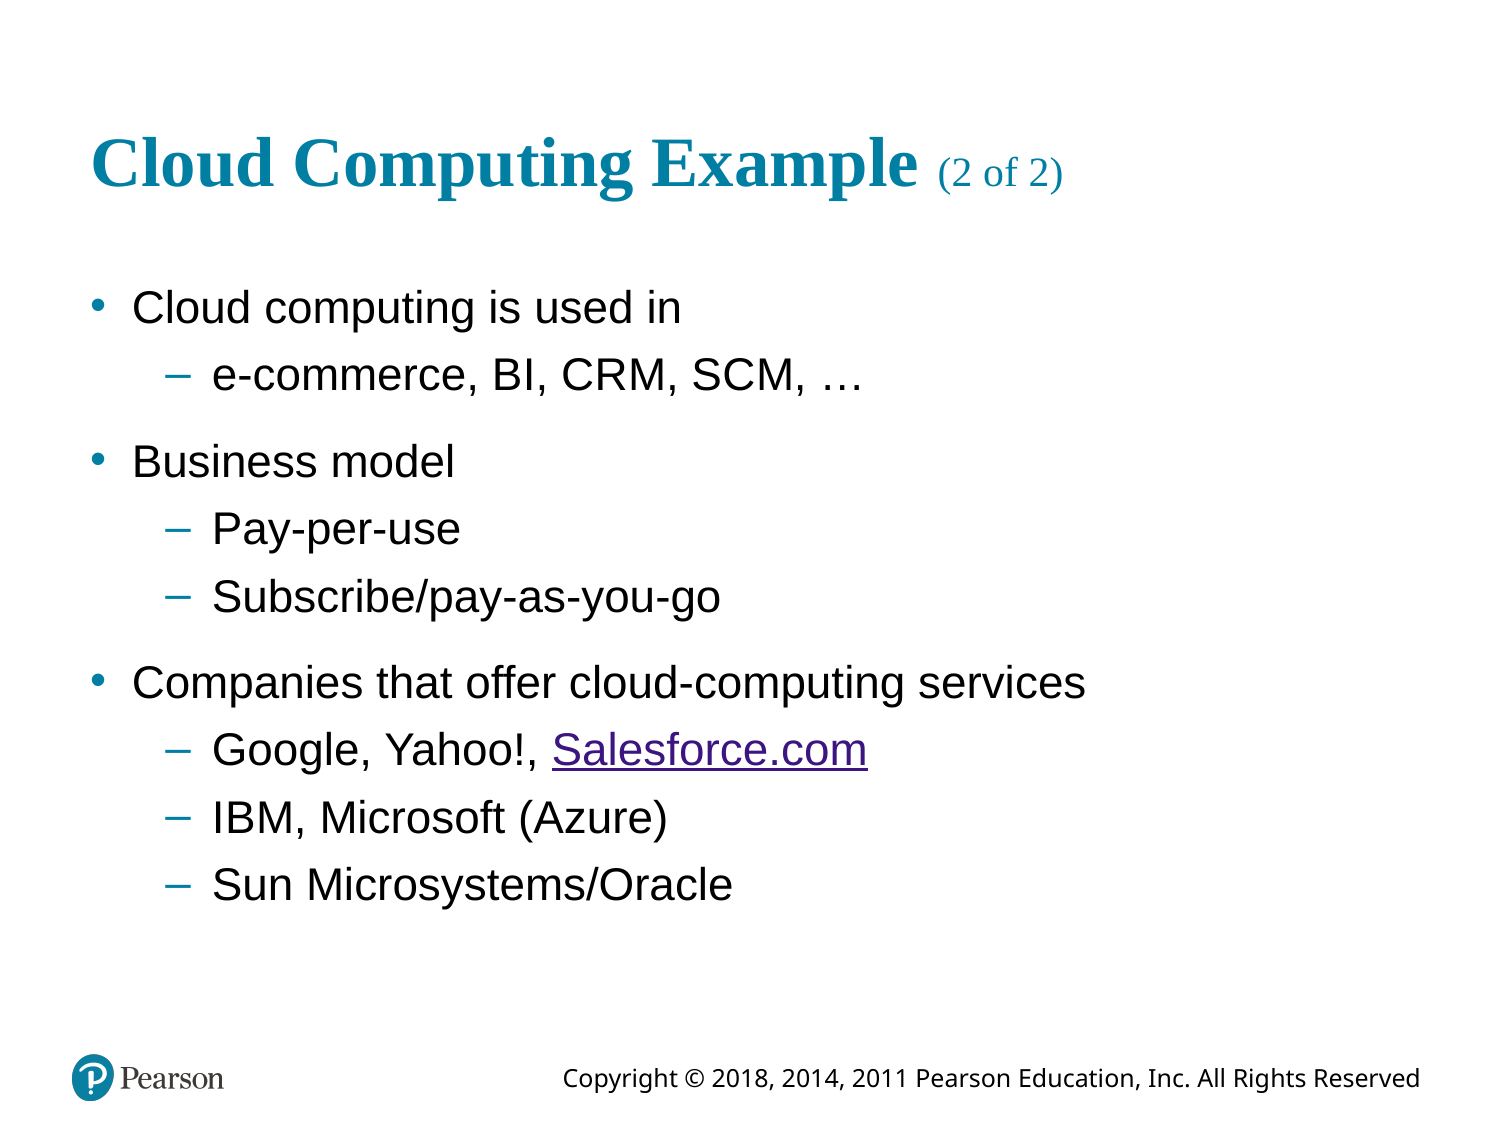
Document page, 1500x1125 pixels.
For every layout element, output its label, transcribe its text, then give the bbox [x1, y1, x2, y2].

list Cloud computing is used in e-commerce, B I, C R M, S C M, … Business model Pay-per-use Subscribe/pay-as-you-go Companies that offer cloud-computing services Google, Yahoo!, Salesforce.com I B M, Microsoft (Azure) Sun Microsystems/Oracle [75, 262, 1425, 1005]
picture [98, 1054, 224, 1101]
title Cloud Computing Example (2 of 2) [75, 35, 1425, 216]
picture [72, 1054, 88, 1070]
picture [72, 1087, 83, 1101]
picture [80, 1063, 106, 1088]
